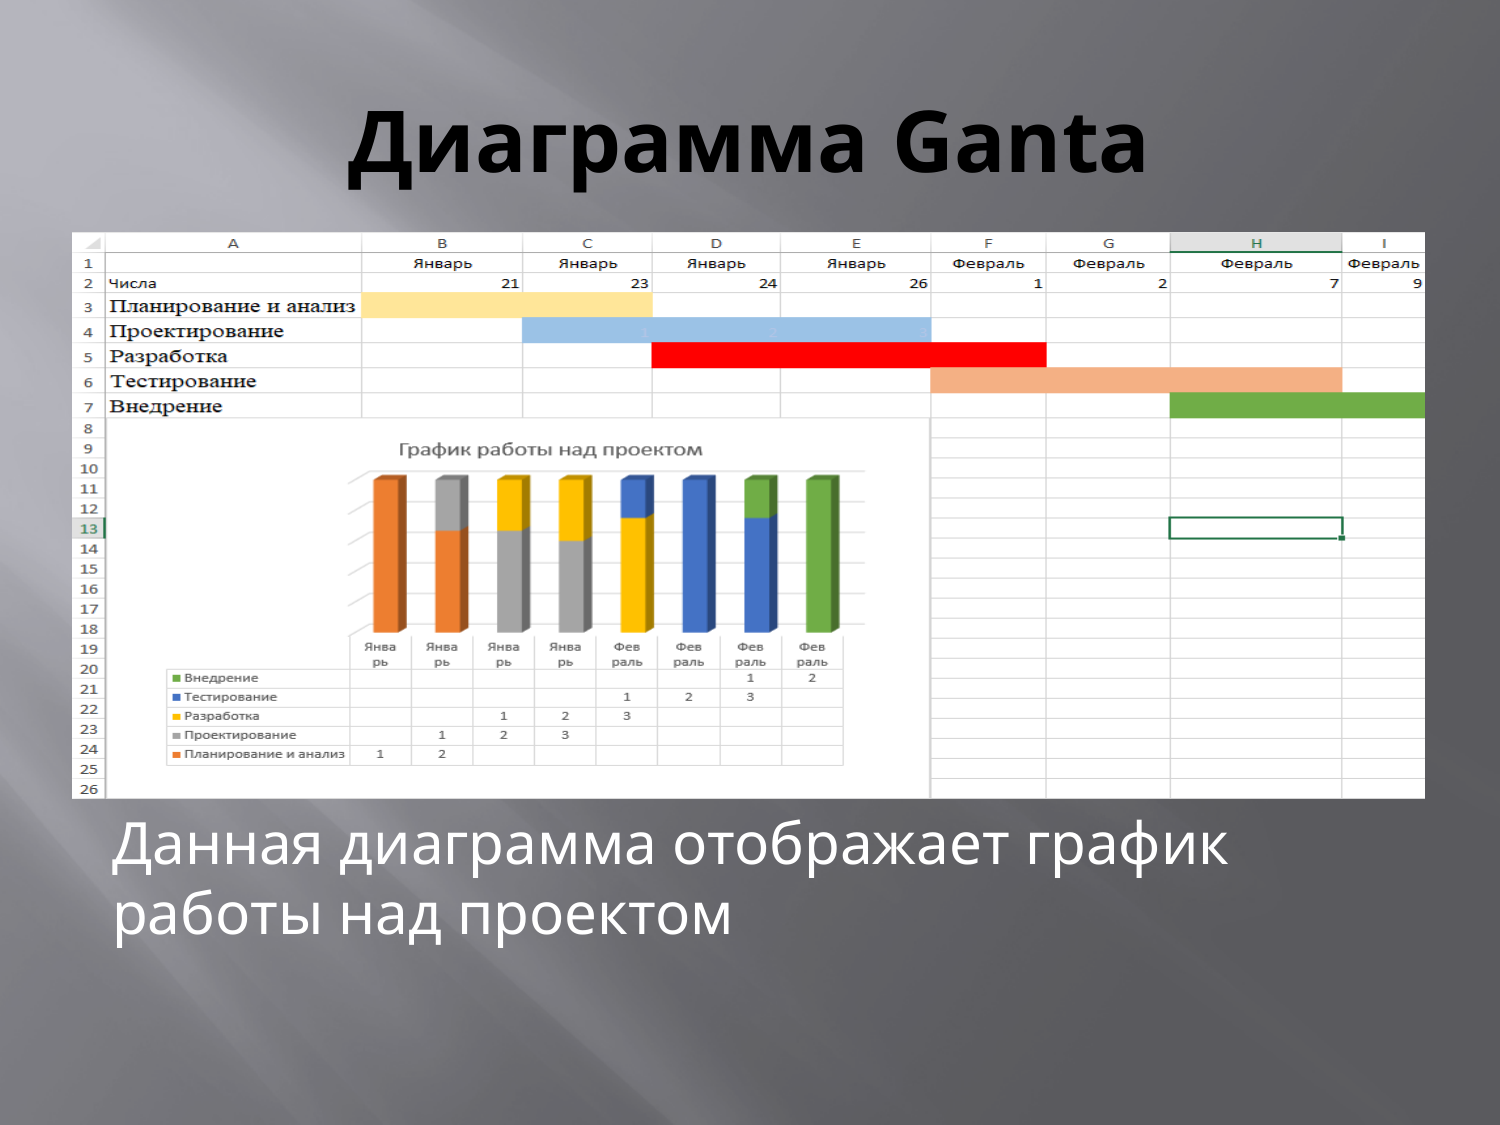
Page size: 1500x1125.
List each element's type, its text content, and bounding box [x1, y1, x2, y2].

title Диаграмма Ganta [75, 45, 1425, 232]
list Данная диаграмма отображает график работы над проектом [75, 799, 1425, 1035]
picture [72, 232, 1426, 799]
